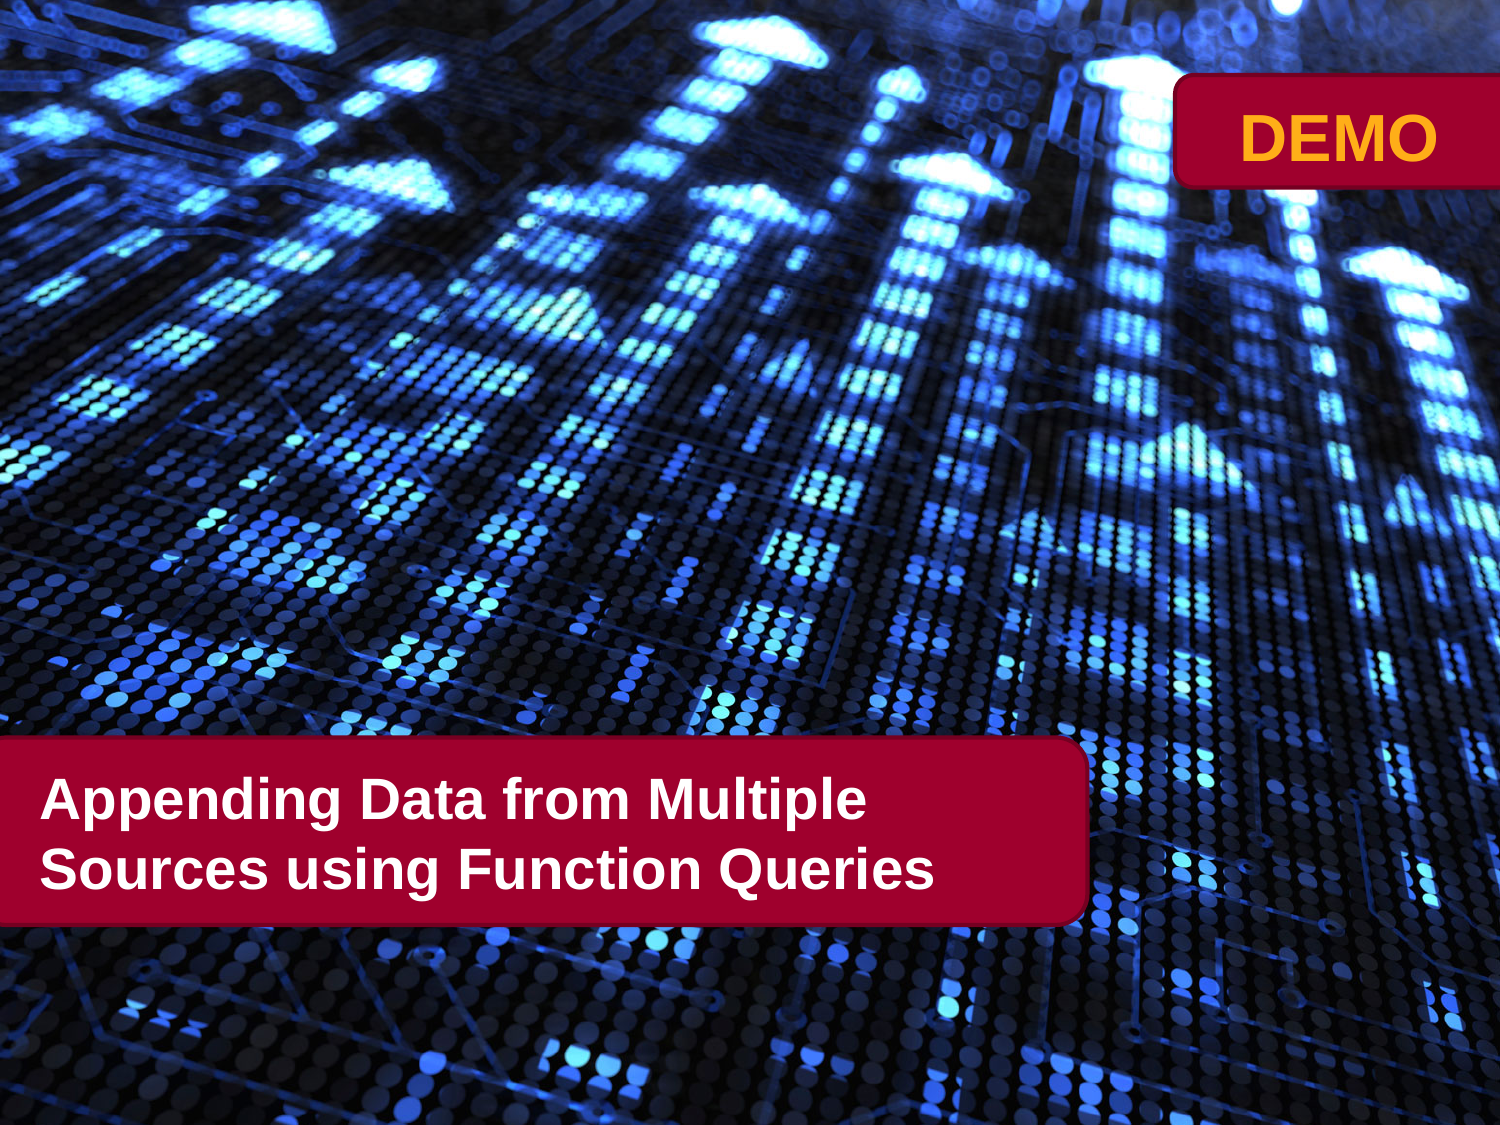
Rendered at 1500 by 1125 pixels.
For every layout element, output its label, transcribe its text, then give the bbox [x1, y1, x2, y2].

picture [0, 0, 1500, 1125]
title Appending Data from Multiple Sources using Function Queries [24, 750, 1063, 913]
